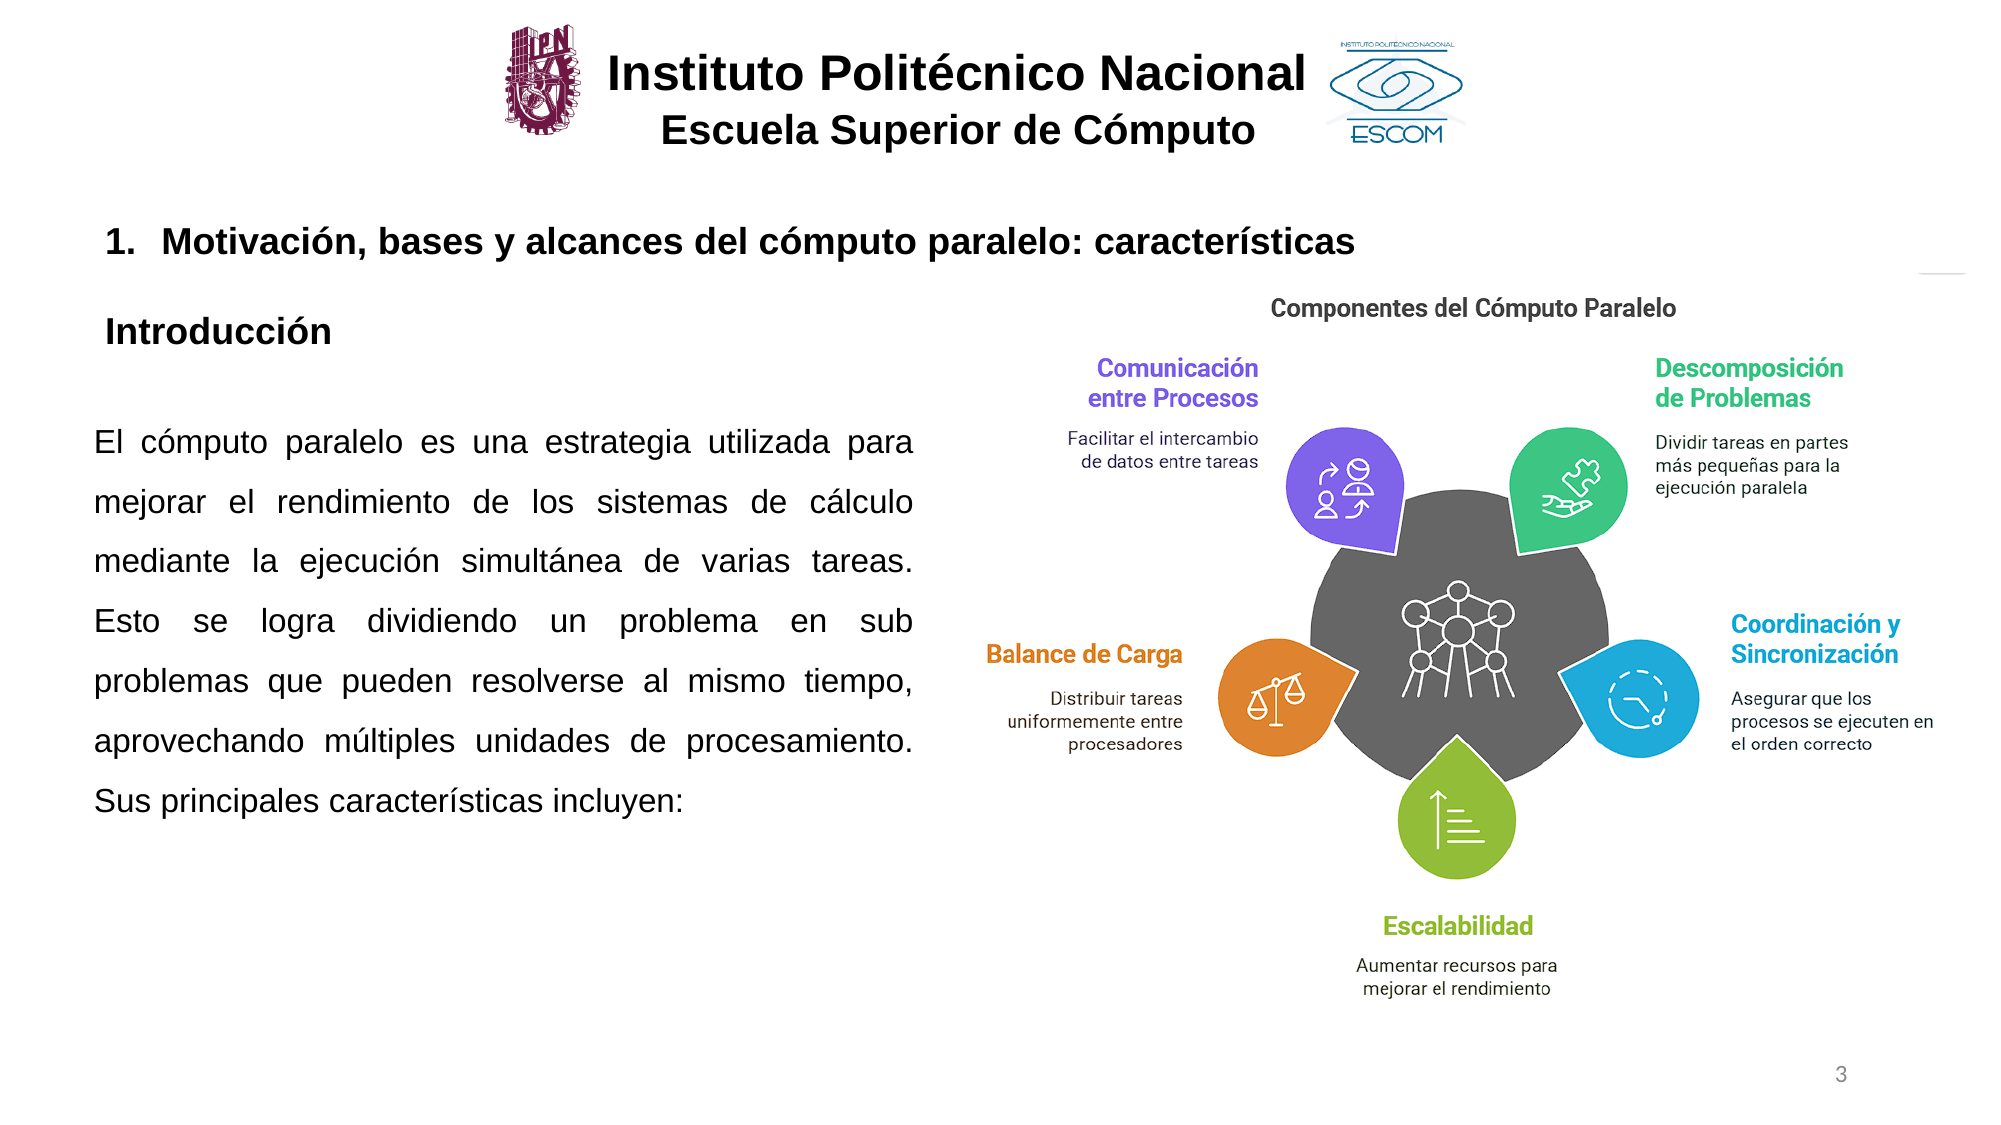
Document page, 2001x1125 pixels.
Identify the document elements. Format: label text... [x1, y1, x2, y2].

picture [494, 14, 591, 142]
picture [1326, 22, 1466, 162]
slide_number 3 [1412, 1042, 1863, 1103]
picture [958, 273, 1968, 1005]
text_box Instituto Politécnico Nacional [596, 33, 1321, 108]
text_box Motivación, bases y alcances del cómputo paralelo: características Introducción [90, 209, 1910, 360]
text_box Escuela Superior de Cómputo [471, 95, 1321, 161]
text_box El cómputo paralelo es una estrategia utilizada para mejorar el rendimiento de los sistemas de cálculo mediante la ejecución simultánea de varias tareas. Esto se logra dividiendo un problema en sub problemas que pueden resolverse al mismo tiempo, aprovechando múltiples unidades de procesamiento. Sus principales características incluyen: [79, 392, 930, 827]
